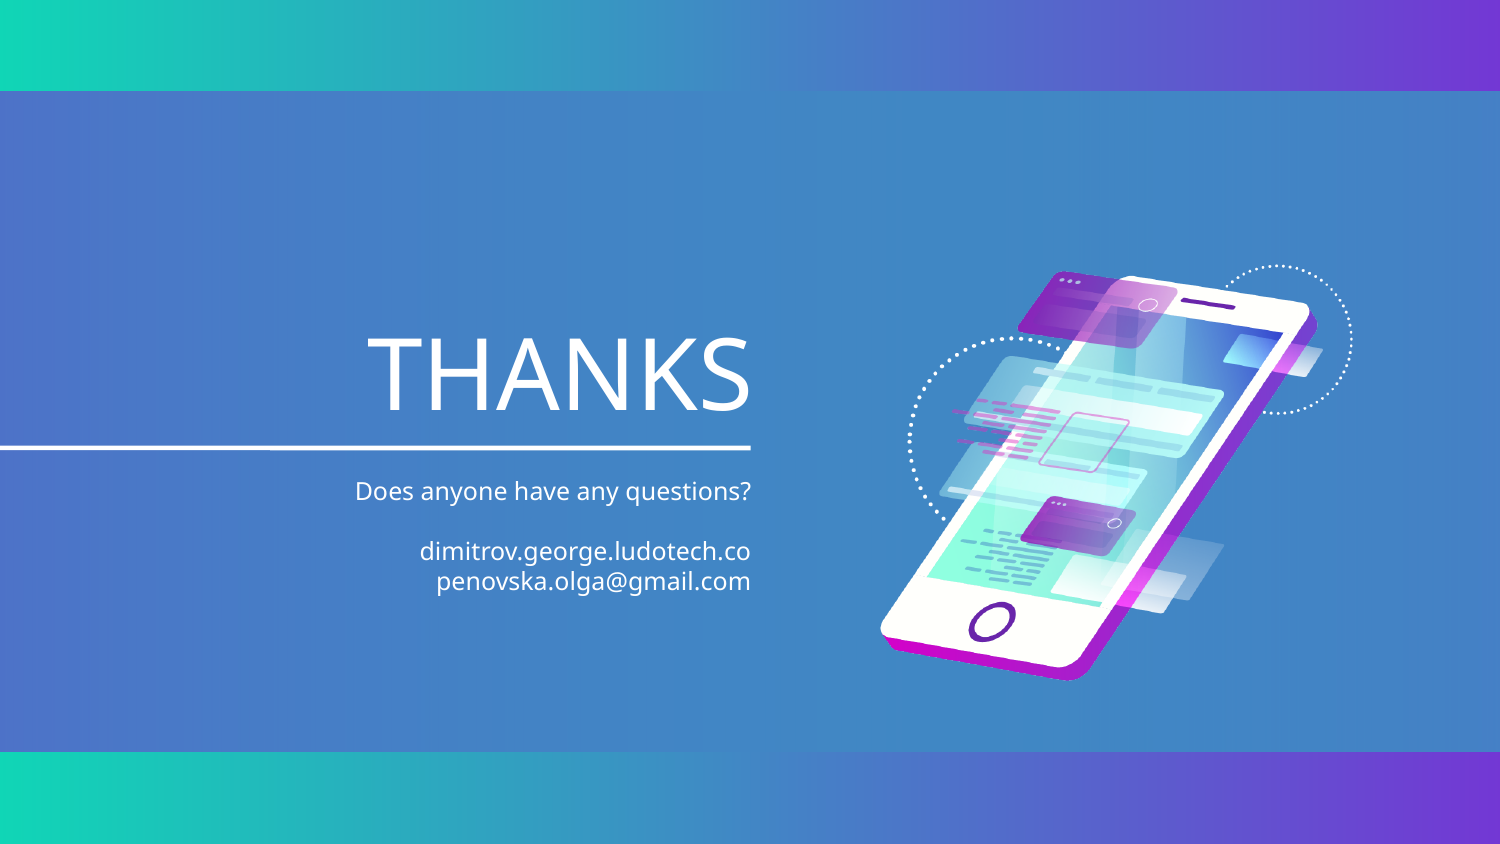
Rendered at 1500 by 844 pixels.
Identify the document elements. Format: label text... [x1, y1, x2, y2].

text_box Does anyone have any questions? dimitrov.george.ludotech.co penovska.olga@gmail.com [285, 460, 767, 620]
picture [880, 263, 1354, 681]
text_box THANKS [78, 305, 769, 446]
